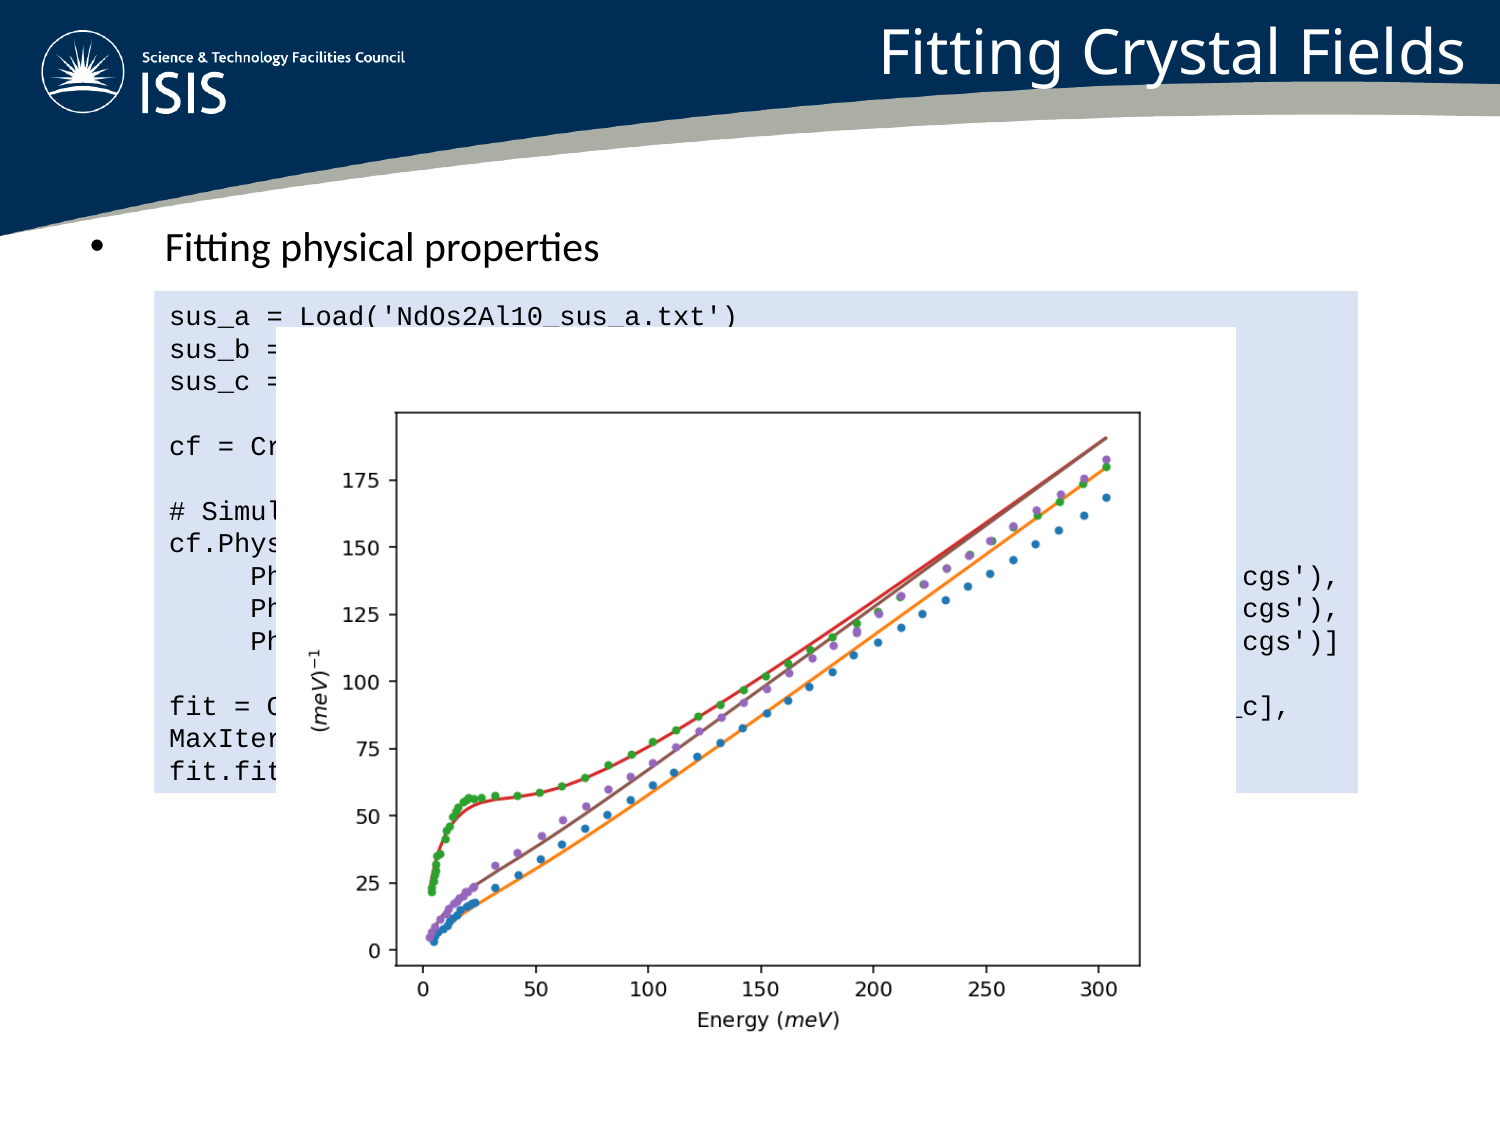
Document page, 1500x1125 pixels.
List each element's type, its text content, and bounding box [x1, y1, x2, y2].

picture [0, 0, 1500, 302]
text_box Fitting Crystal Fields [442, 3, 1483, 96]
picture [276, 327, 1236, 1045]
text_box sus_a = Load('NdOs2Al10_sus_a.txt') sus_b = Load('NdOs2Al10_sus_b.txt') sus_c = Load('NdOs2Al10_sus_c.txt') cf = CrystalField('Nd', 'C2v', *blm) # Simultaneously fit data measured in a, b and c directions cf.PhysicalProperty = [ PhysicalProperties('susc', Hdir=[1,0,0], Inverse=True, Unit='cgs'), PhysicalProperties('susc', Hdir=[0,1,0], Inverse=True, Unit='cgs'), PhysicalProperties('susc', Hdir=[0,0,1], Inverse=True, Unit='cgs')] fit = CrystalFieldFit(Model=cf, InputWorkspace=[sus_a, sus_b, sus_c], MaxIterations=100, Output='fit_susc') fit.fit() [154, 291, 1358, 794]
list Fitting physical properties [75, 212, 1425, 1077]
